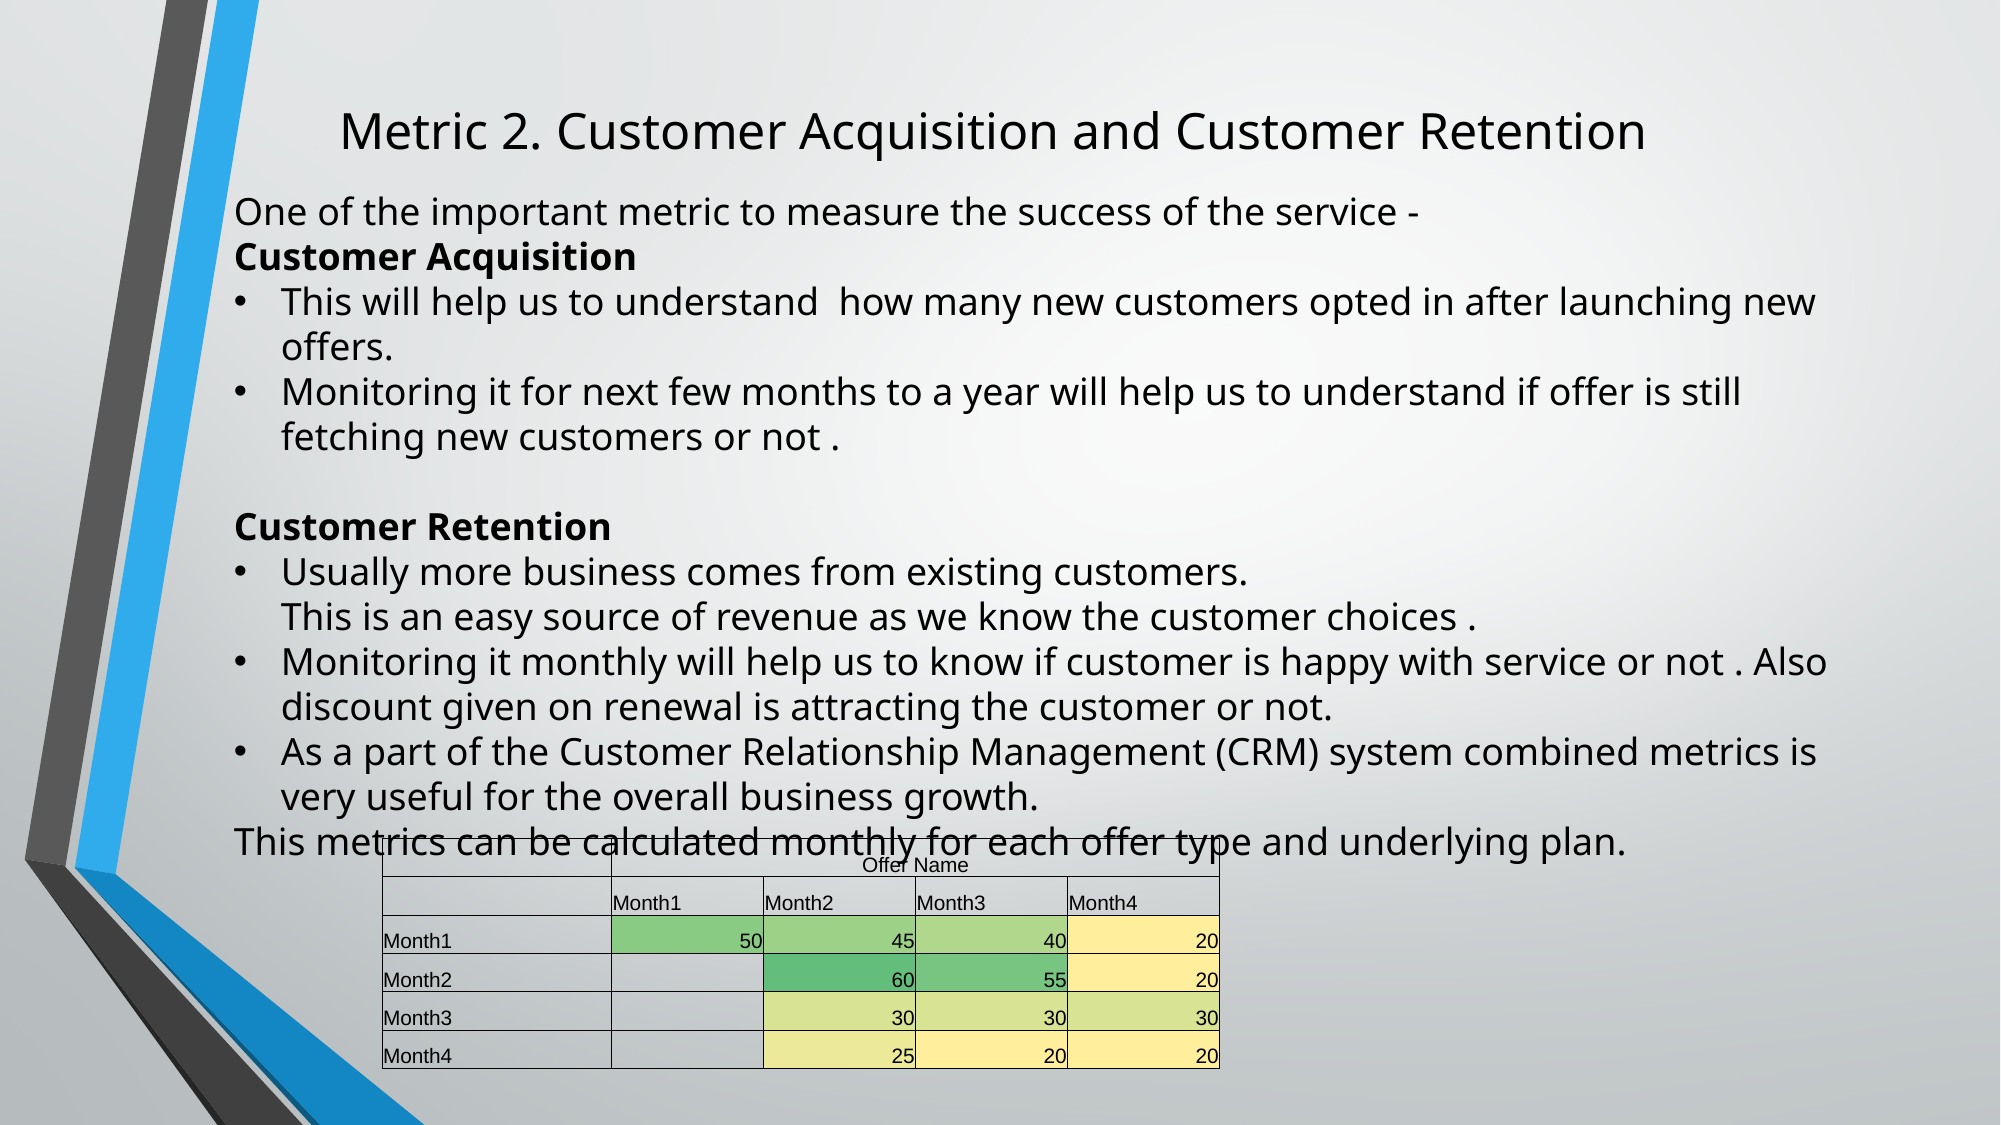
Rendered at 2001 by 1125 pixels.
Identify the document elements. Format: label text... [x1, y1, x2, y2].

table_cell 20 [1068, 954, 1219, 991]
table_cell 30 [764, 992, 915, 1030]
table_cell 55 [916, 954, 1067, 991]
table_cell Month1 [383, 916, 611, 953]
table_cell Month2 [383, 954, 611, 991]
table_cell [612, 992, 763, 1030]
table_cell [612, 1031, 763, 1068]
table_cell Month4 [383, 1031, 611, 1068]
table_cell 30 [916, 992, 1067, 1030]
table_cell 40 [916, 916, 1067, 953]
table_cell 20 [916, 1031, 1067, 1068]
table_cell Month2 [764, 877, 915, 915]
table_cell [383, 877, 611, 915]
table_cell [612, 954, 763, 991]
table_cell 25 [764, 1031, 915, 1068]
table_cell 60 [764, 954, 915, 991]
table_cell 20 [1068, 916, 1219, 953]
table_header [383, 839, 611, 876]
table_cell Month1 [612, 877, 763, 915]
table_cell Month4 [1068, 877, 1219, 915]
table_cell 50 [612, 916, 763, 953]
table_header Offer Name [612, 839, 1219, 876]
text_box One of the important metric to measure the success of the service - Customer Acquisition This will help us to understand how many new customers opted in after launching new offers. Monitoring it for next few months to a year will help us to understand if offer is still fetching new customers or not . Customer Retention Usually more business comes from existing customers. This is an easy source of revenue as we know the customer choices . Monitoring it monthly will help us to know if customer is happy with service or not . Also discount given on renewal is attracting the customer or not. As a part of the Customer Relationship Management (CRM) system combined metrics is very useful for the overall business growth. This metrics can be calculated monthly for each offer type and underlying plan. [219, 181, 1890, 871]
table_cell Month3 [916, 877, 1067, 915]
title Metric 2. Customer Acquisition and Customer Retention [137, 59, 1863, 199]
table_cell 45 [764, 916, 915, 953]
table_cell Month3 [383, 992, 611, 1030]
table_cell 30 [1068, 992, 1219, 1030]
table_cell 20 [1068, 1031, 1219, 1068]
